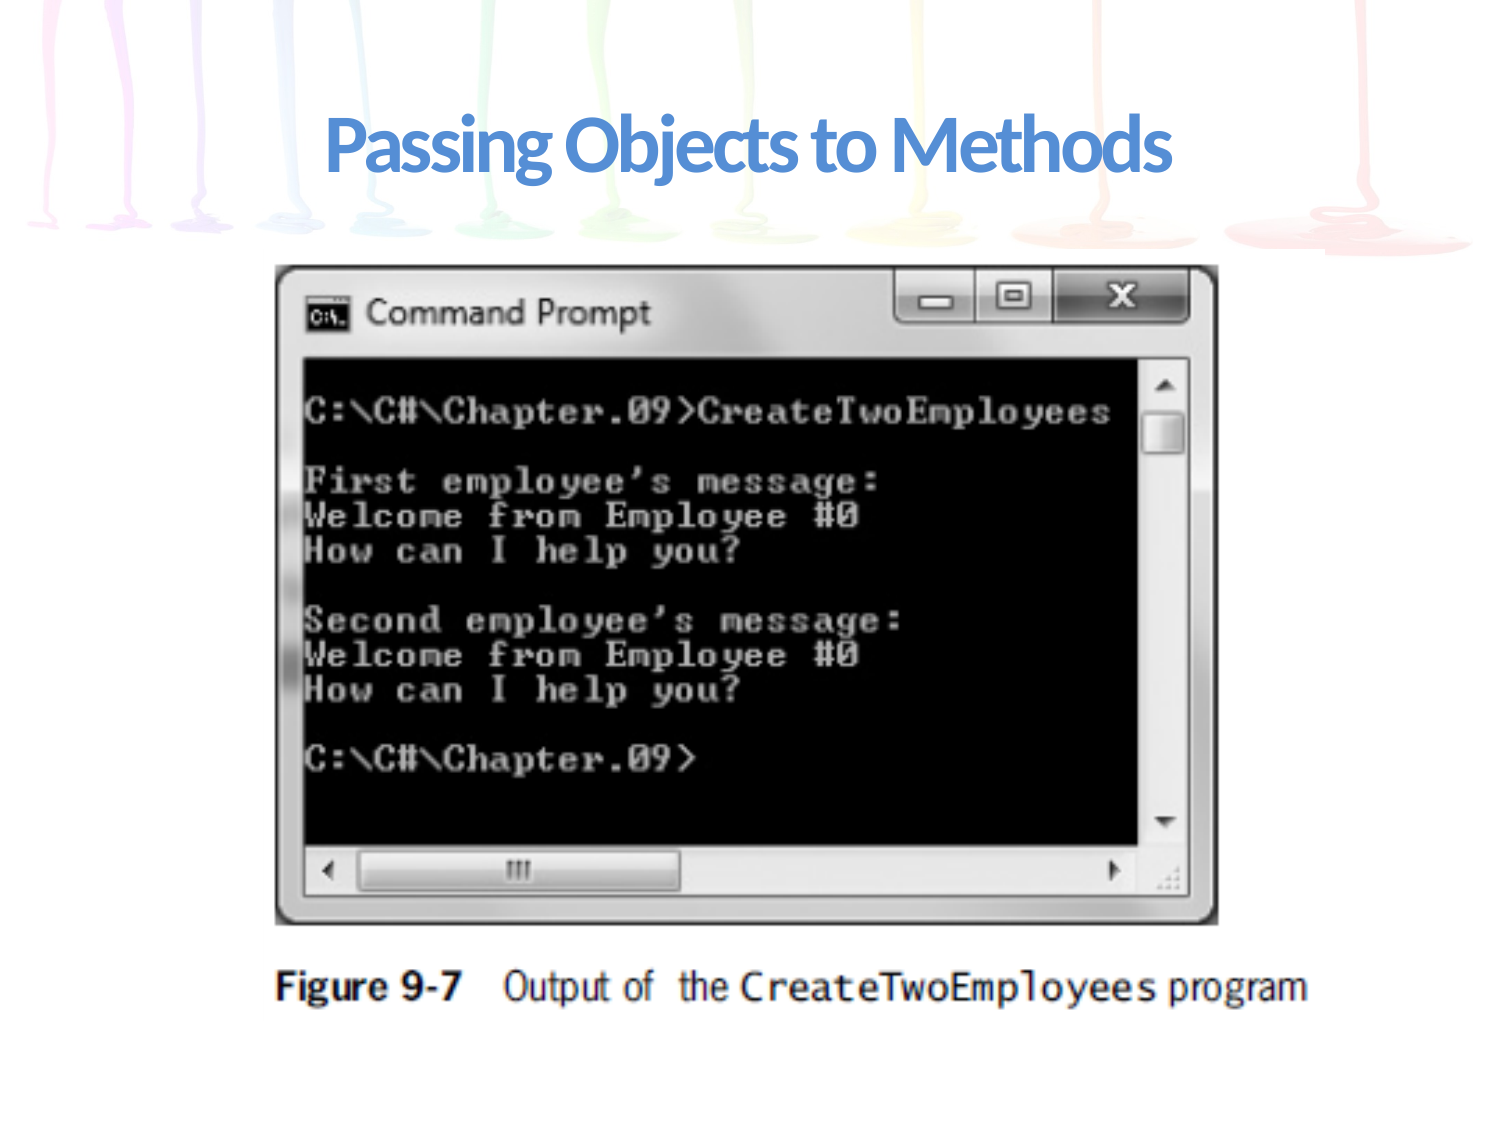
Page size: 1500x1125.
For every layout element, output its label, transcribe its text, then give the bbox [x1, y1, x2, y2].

picture [0, 0, 1500, 1021]
title Passing Objects to Methods [74, 44, 1426, 233]
